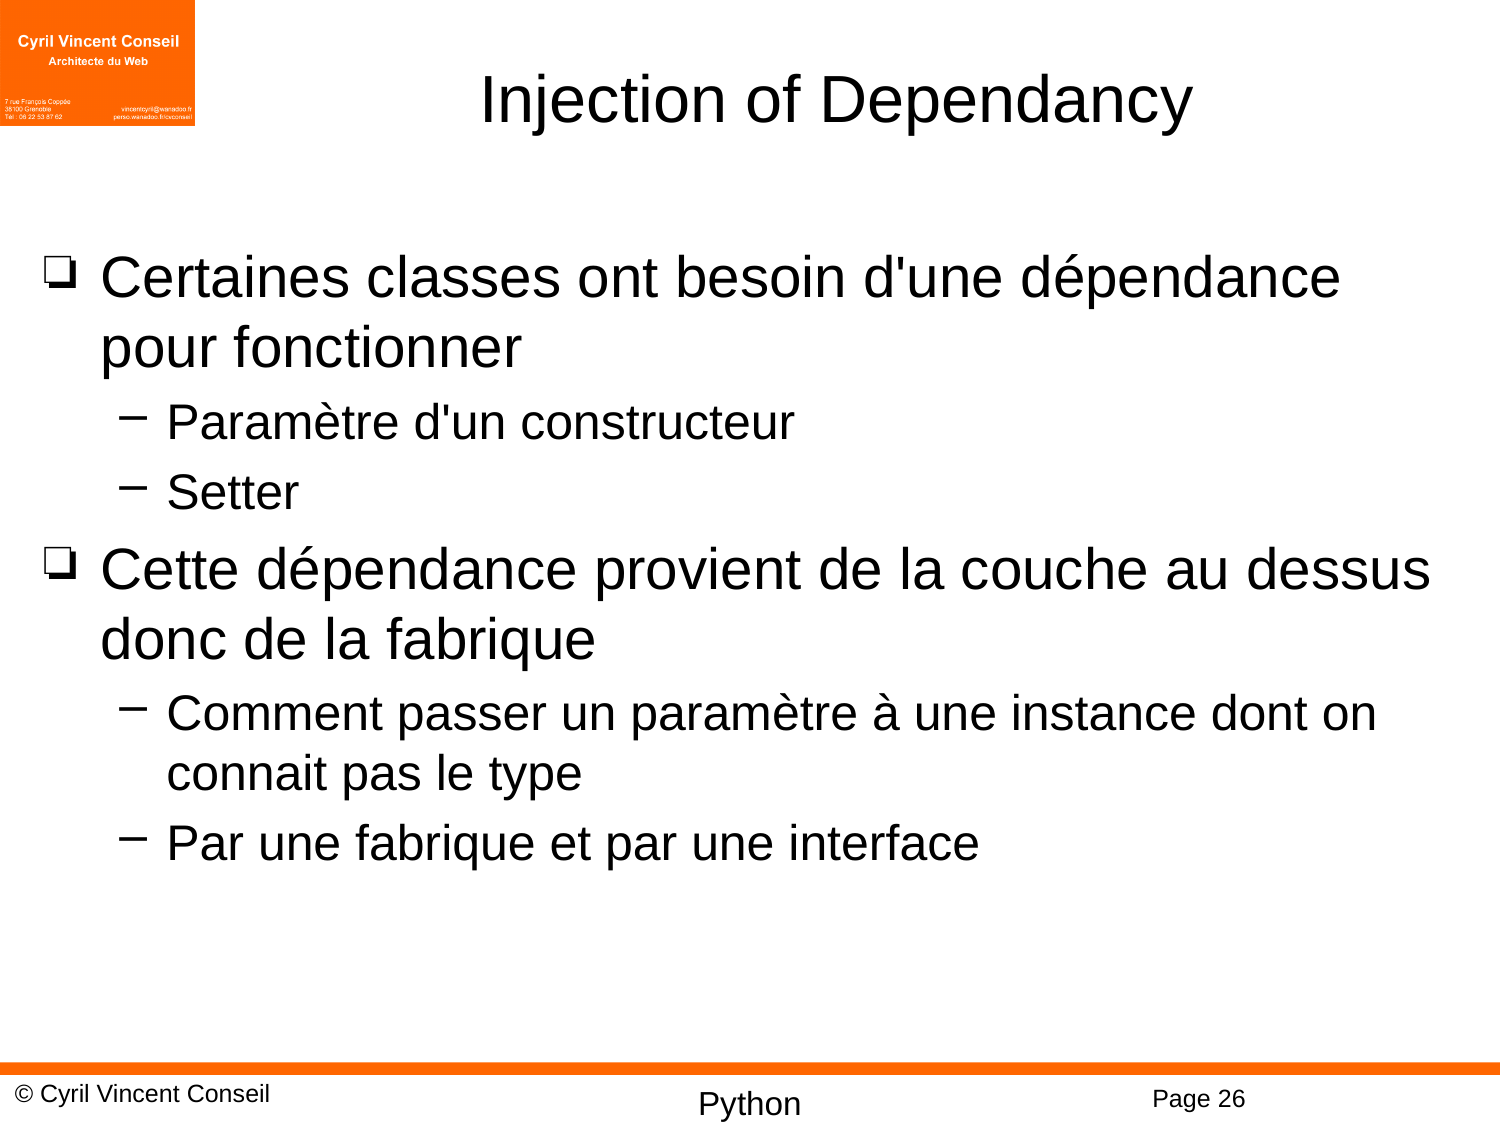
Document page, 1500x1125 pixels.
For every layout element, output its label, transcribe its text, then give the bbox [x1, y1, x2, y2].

picture [0, 0, 195, 126]
title Injection of Dependancy [194, 2, 1480, 190]
list Certaines classes ont besoin d'une dépendance pour fonctionner Paramètre d'un constructeur Setter Cette dépendance provient de la couche au dessus donc de la fabrique Comment passer un paramètre à une instance dont on connait pas le type Par une fabrique et par une interface [29, 231, 1468, 1059]
